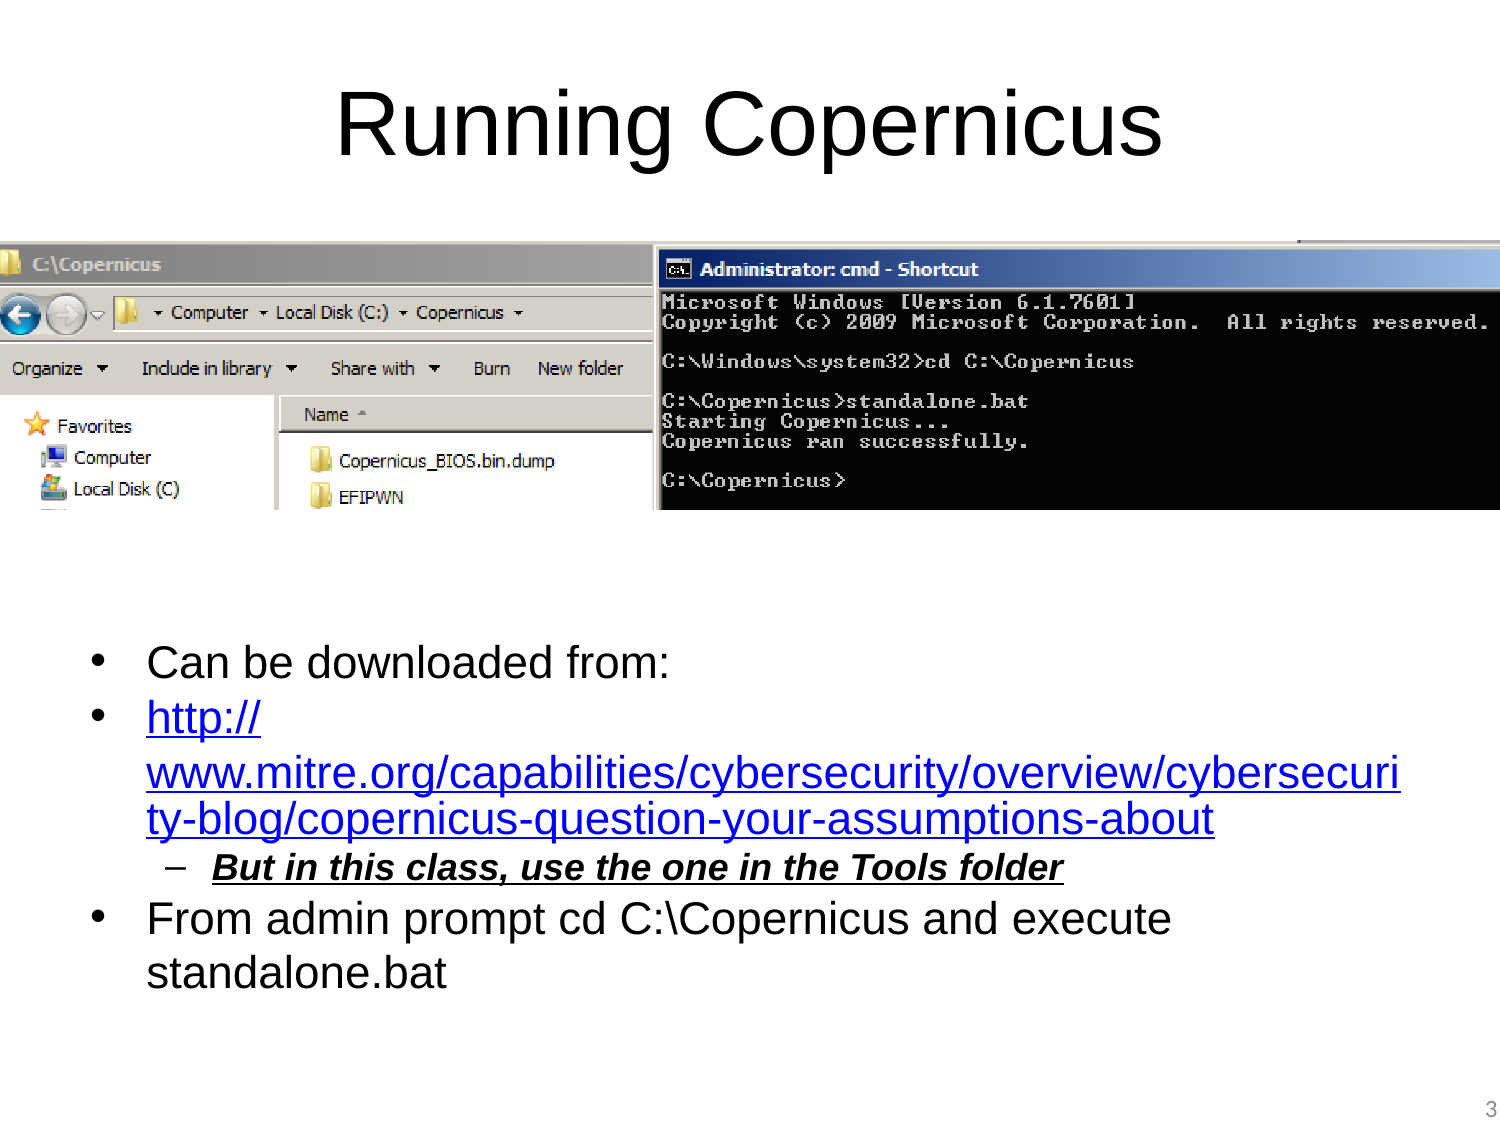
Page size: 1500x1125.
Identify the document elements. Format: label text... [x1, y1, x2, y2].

list Can be downloaded from: http://www.mitre.org/capabilities/cybersecurity/overview/cybersecurity-blog/copernicus-question-your-assumptions-about But in this class, use the one in the Tools folder From admin prompt cd C:\Copernicus and execute standalone.bat [75, 624, 1425, 1100]
title Running Copernicus [75, 24, 1425, 213]
slide_number 3 [1162, 1077, 1500, 1125]
picture [0, 240, 1500, 511]
